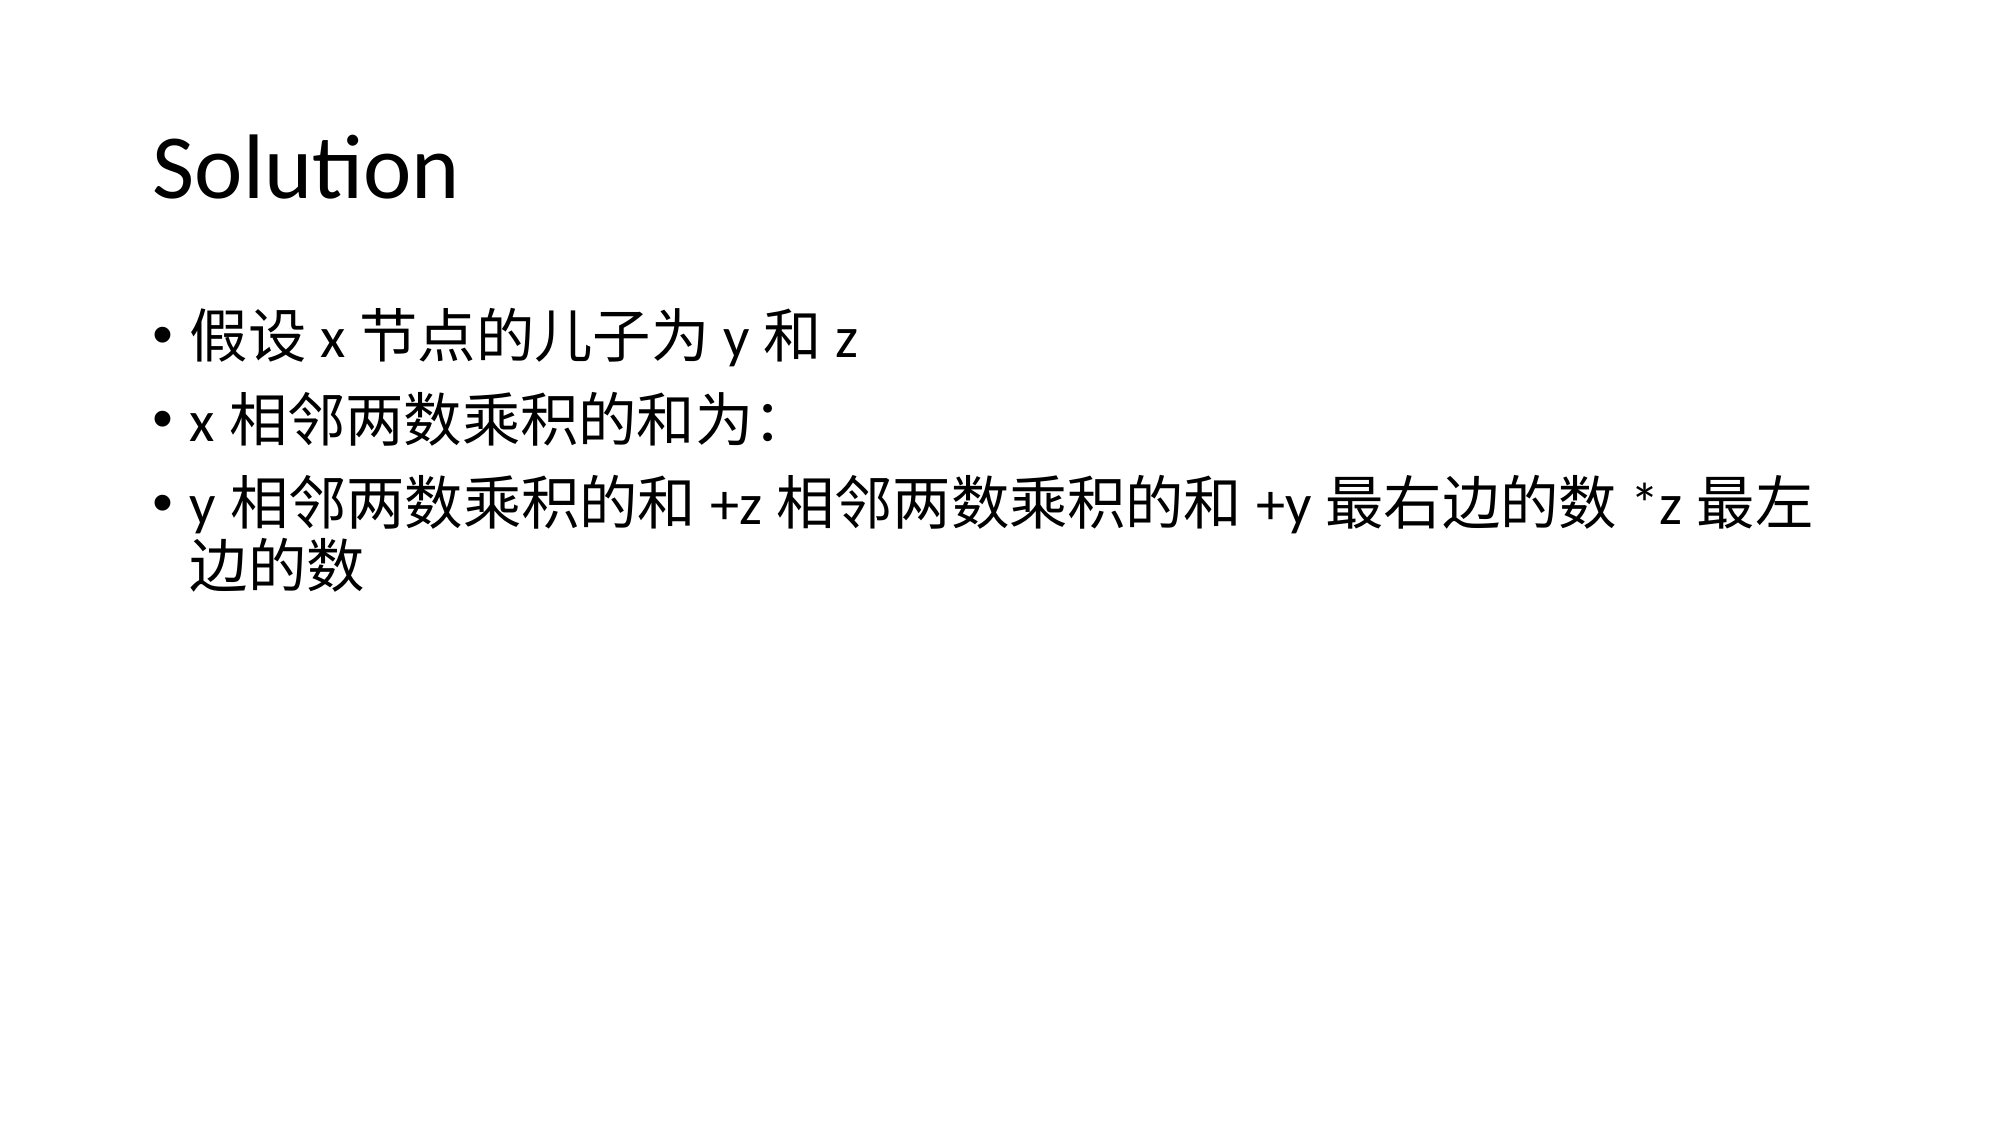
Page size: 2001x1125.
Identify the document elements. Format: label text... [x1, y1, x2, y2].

title Solution [137, 59, 1863, 278]
list 假设x节点的儿子为y和z x相邻两数乘积的和为： y相邻两数乘积的和+z相邻两数乘积的和+y最右边的数*z最左边的数 [137, 299, 1863, 1014]
